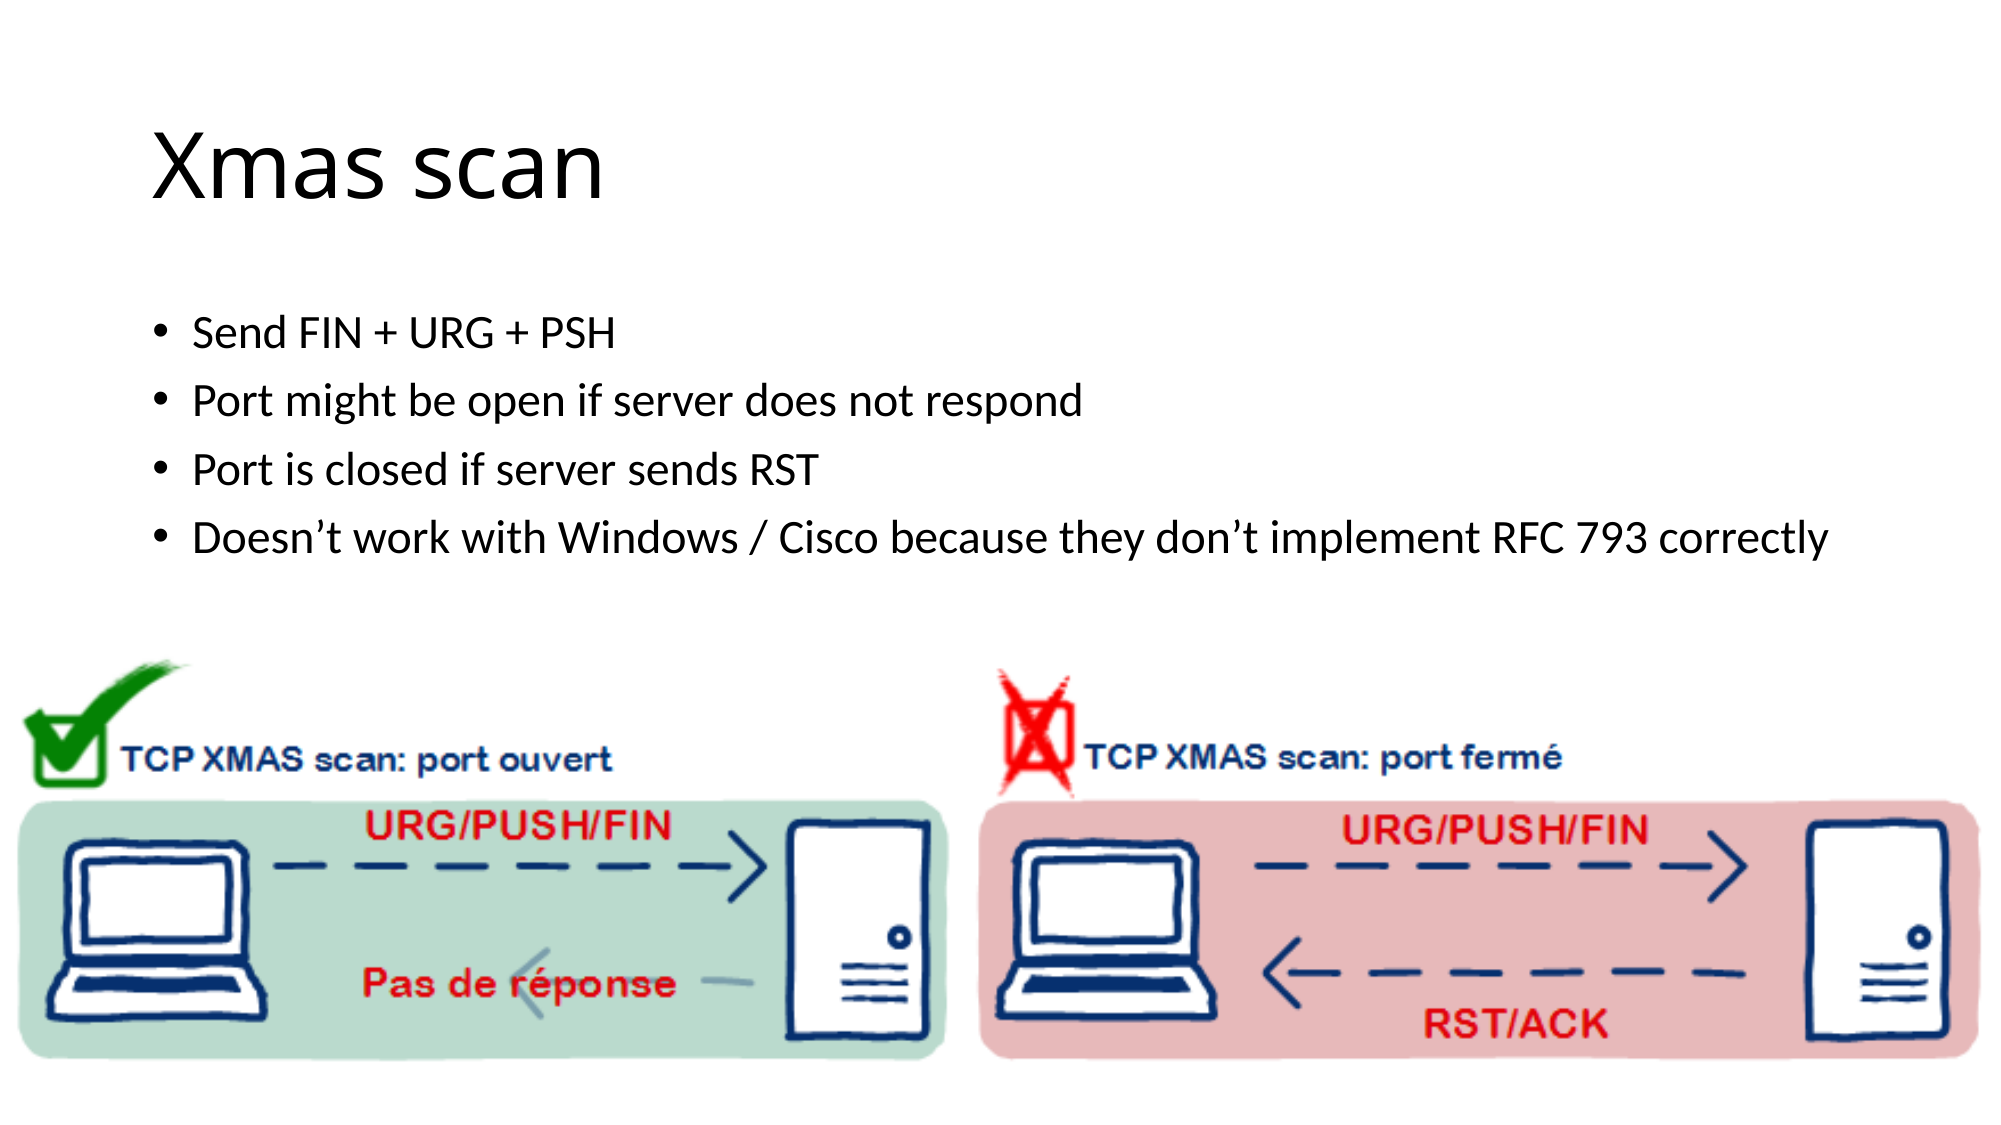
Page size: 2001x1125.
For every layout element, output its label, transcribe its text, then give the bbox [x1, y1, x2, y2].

title Xmas scan [137, 59, 1863, 278]
picture [0, 626, 1995, 1073]
list Send FIN + URG + PSH Port might be open if server does not respond Port is closed if server sends RST Doesn’t work with Windows / Cisco because they don’t implement RFC 793 correctly [137, 299, 1863, 579]
